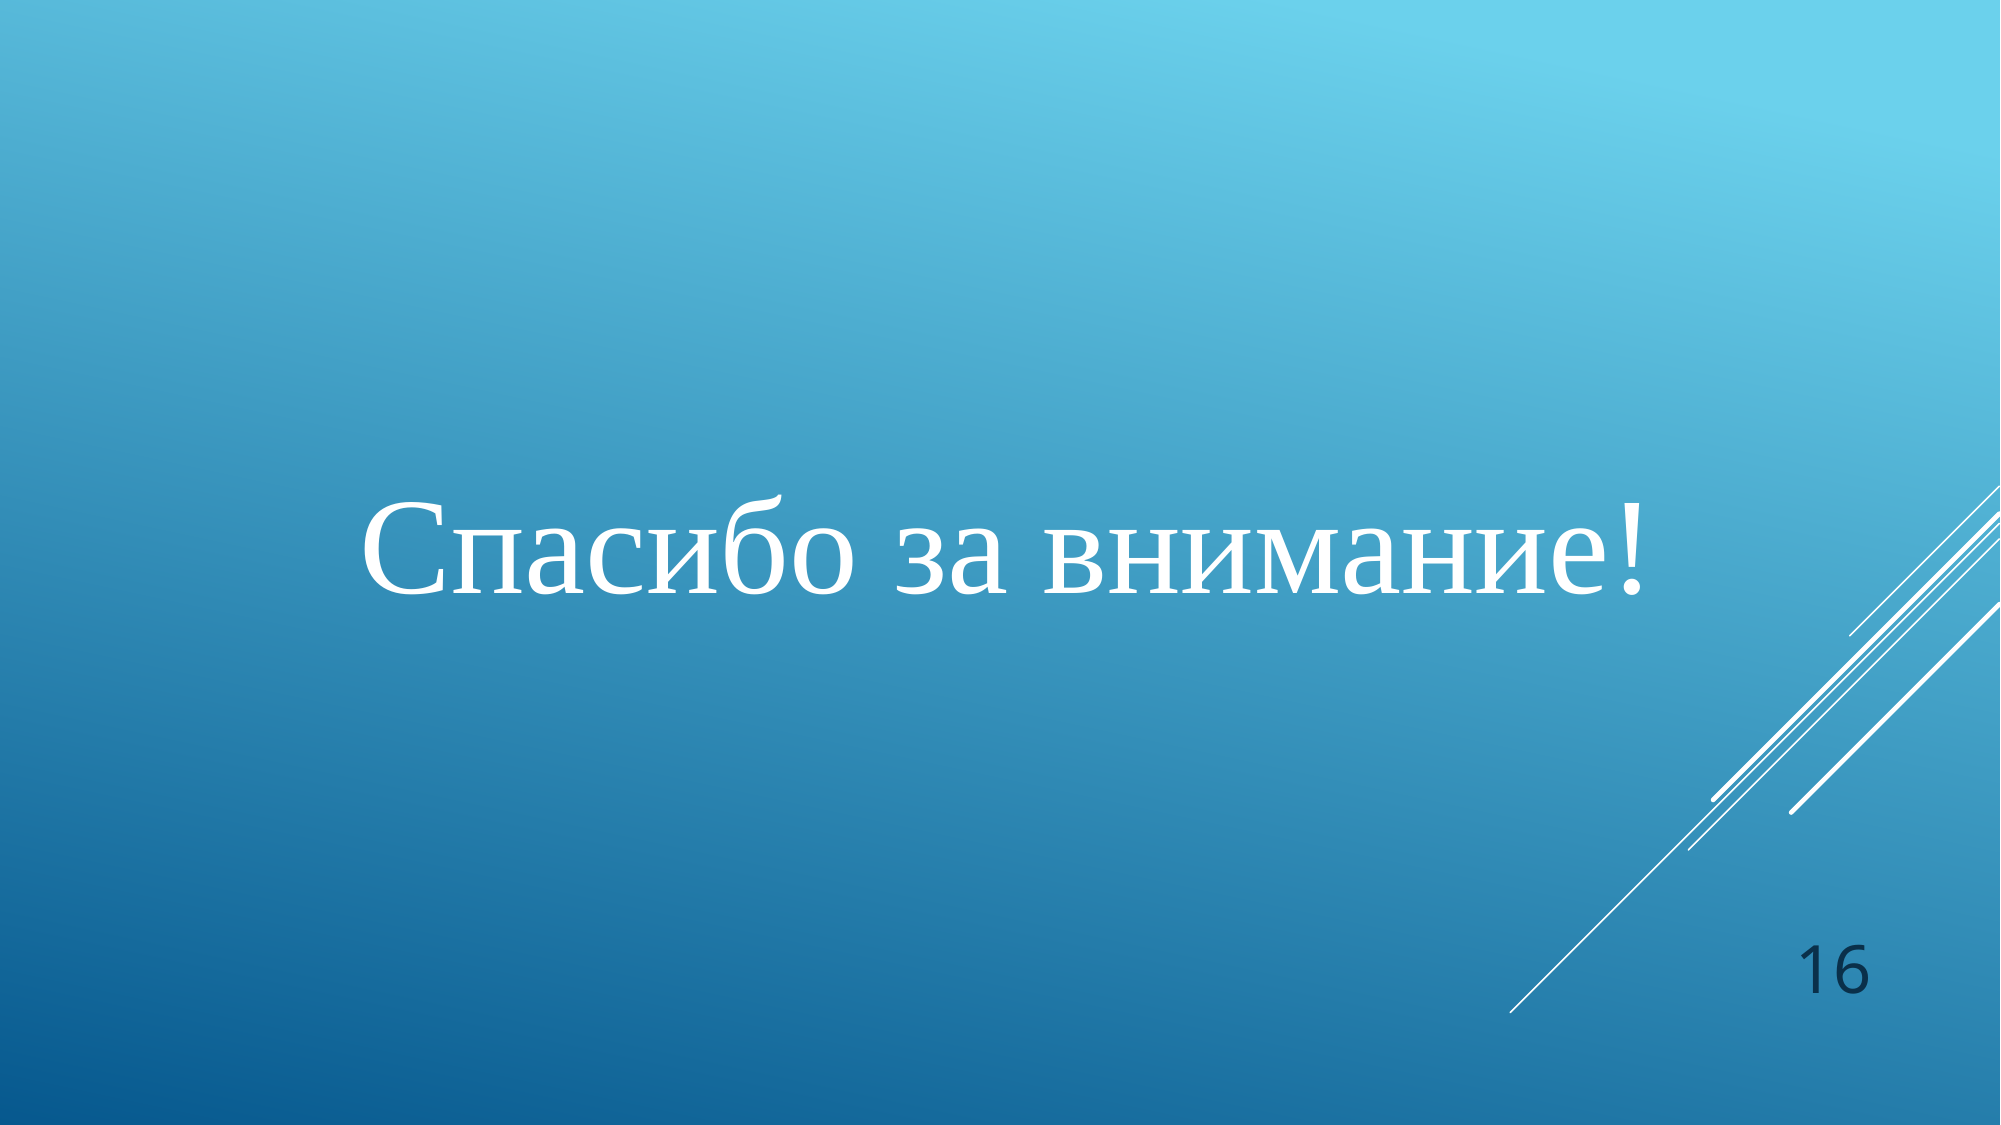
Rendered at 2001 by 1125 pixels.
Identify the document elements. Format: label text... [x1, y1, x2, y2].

text_box Спасибо за внимание! [303, 448, 1713, 628]
slide_number 16 [1700, 915, 1888, 1025]
